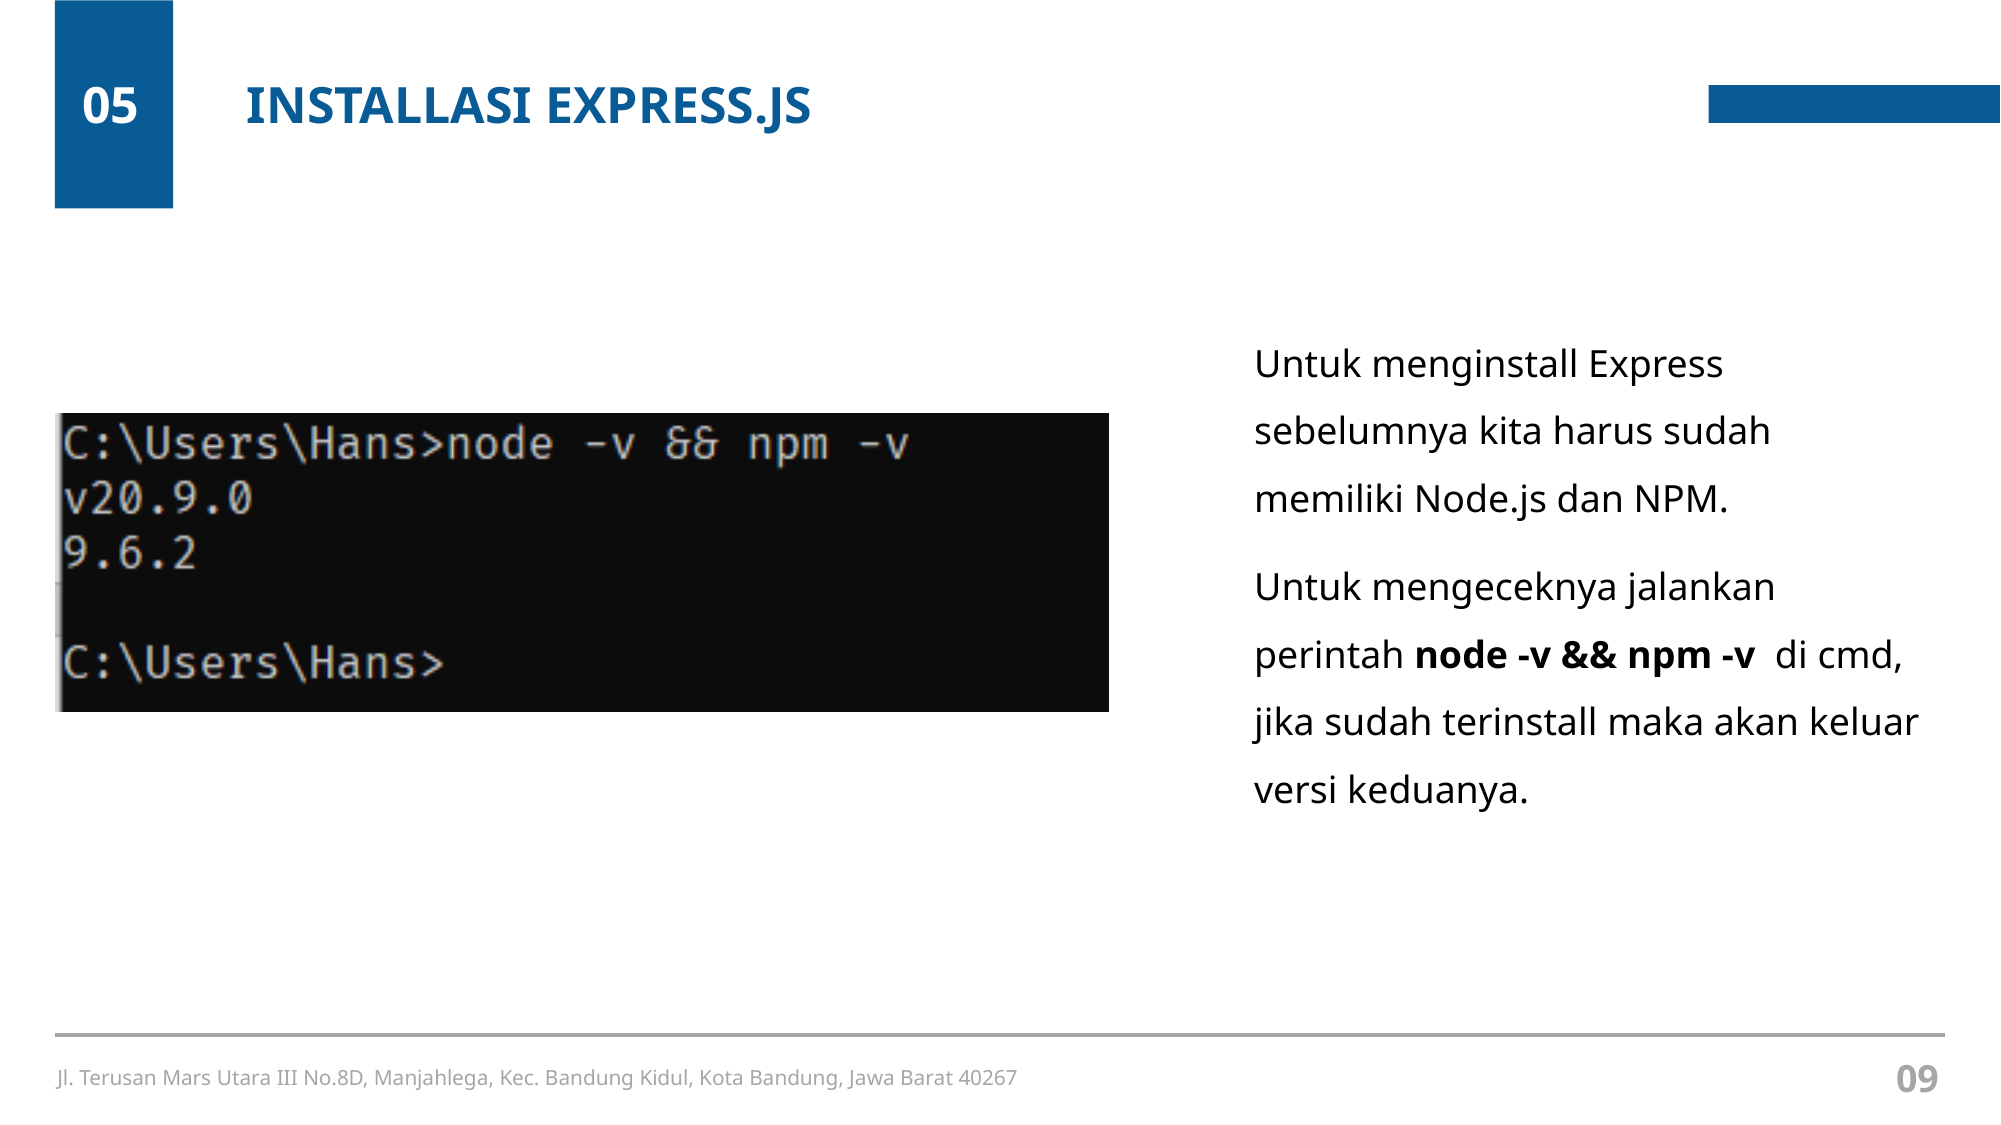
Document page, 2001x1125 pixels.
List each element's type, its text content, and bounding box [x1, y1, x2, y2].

text_box 05 [67, 66, 174, 141]
text_box [54, 0, 174, 209]
text_box Jl. Terusan Mars Utara III No.8D, Manjahlega, Kec. Bandung Kidul, Kota Bandung, Jawa Barat 40267 [42, 1056, 1590, 1097]
picture [54, 413, 1109, 712]
text_box [1708, 84, 2000, 124]
text_box INSTALLASI EXPRESS.JS [232, 66, 1388, 141]
text_box Untuk menginstall Express sebelumnya kita harus sudah memiliki Node.js dan NPM. Untuk mengeceknya jalankan perintah node -v && npm -v di cmd, jika sudah terinstall maka akan keluar versi keduanya. [1239, 310, 1941, 815]
text_box 09 [1881, 1047, 1971, 1107]
